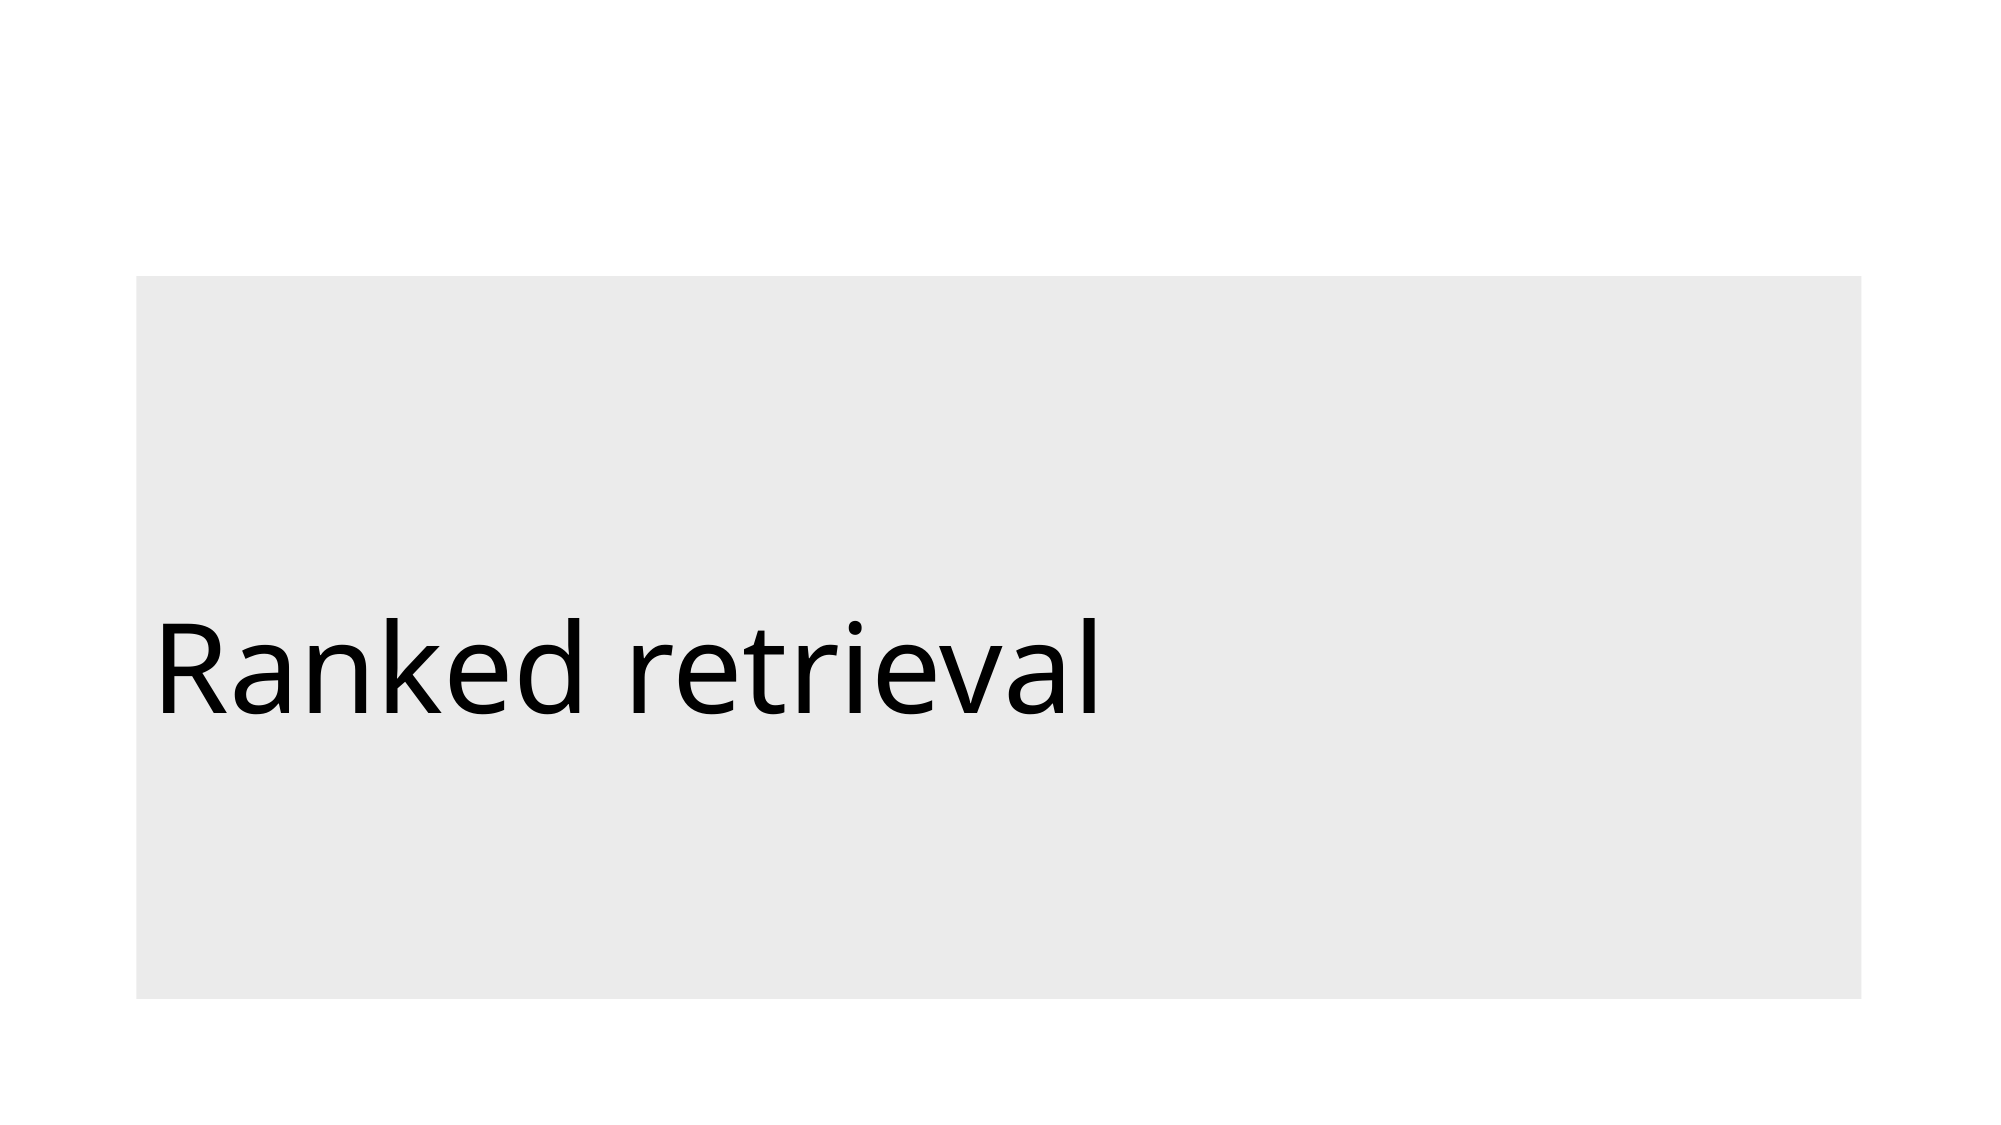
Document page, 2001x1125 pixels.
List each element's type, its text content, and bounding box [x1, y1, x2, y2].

title Ranked retrieval [136, 280, 1862, 749]
